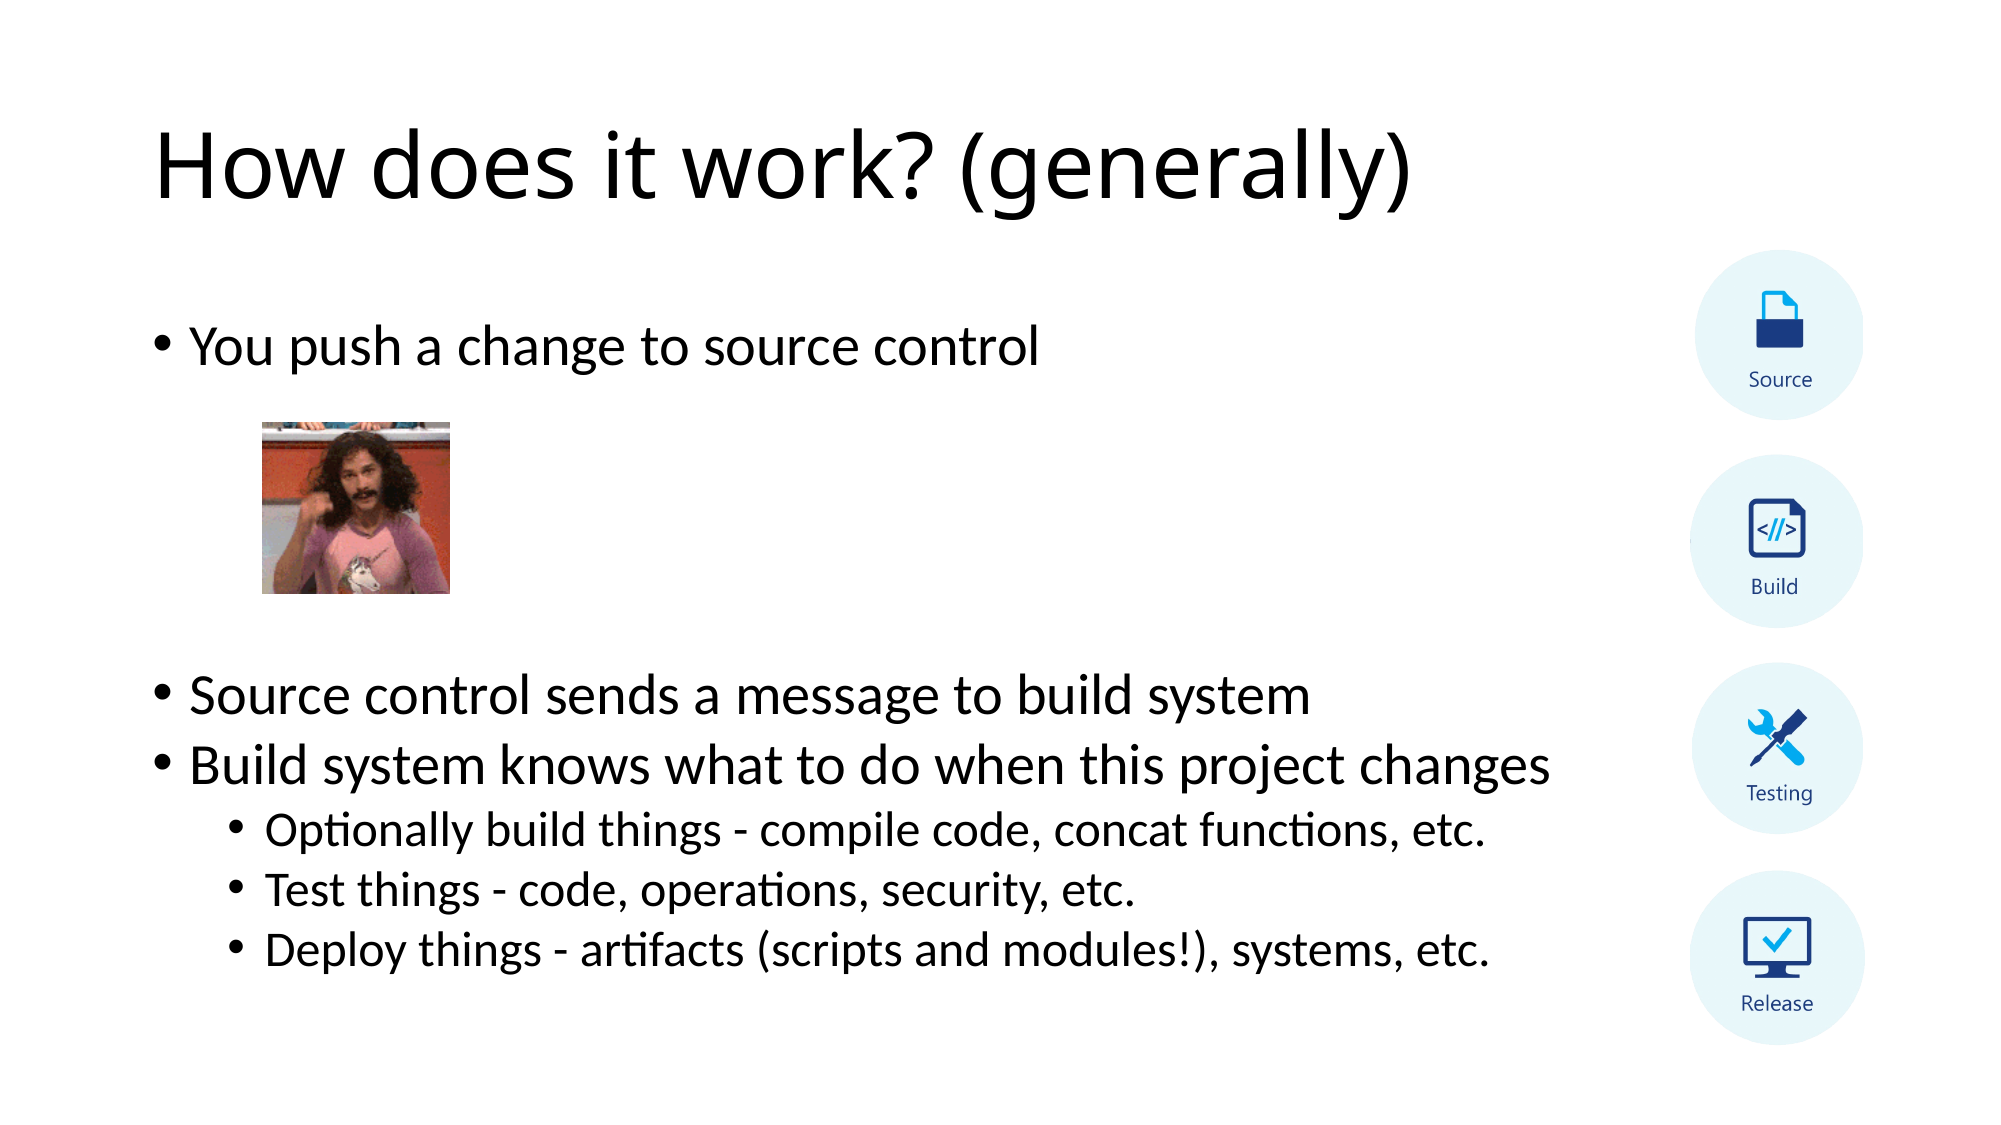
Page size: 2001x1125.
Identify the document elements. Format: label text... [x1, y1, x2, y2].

list You push a change to source control Source control sends a message to build system Build system knows what to do when this project changes Optionally build things - compile code, concat functions, etc. Test things - code, operations, security, etc. Deploy things - artifacts (scripts and modules!), systems, etc. [137, 299, 1863, 1014]
picture [262, 422, 450, 595]
picture [1690, 453, 1863, 630]
picture [1692, 245, 1863, 423]
picture [1692, 660, 1863, 839]
title How does it work? (generally) [137, 59, 1863, 278]
picture [1690, 868, 1865, 1047]
